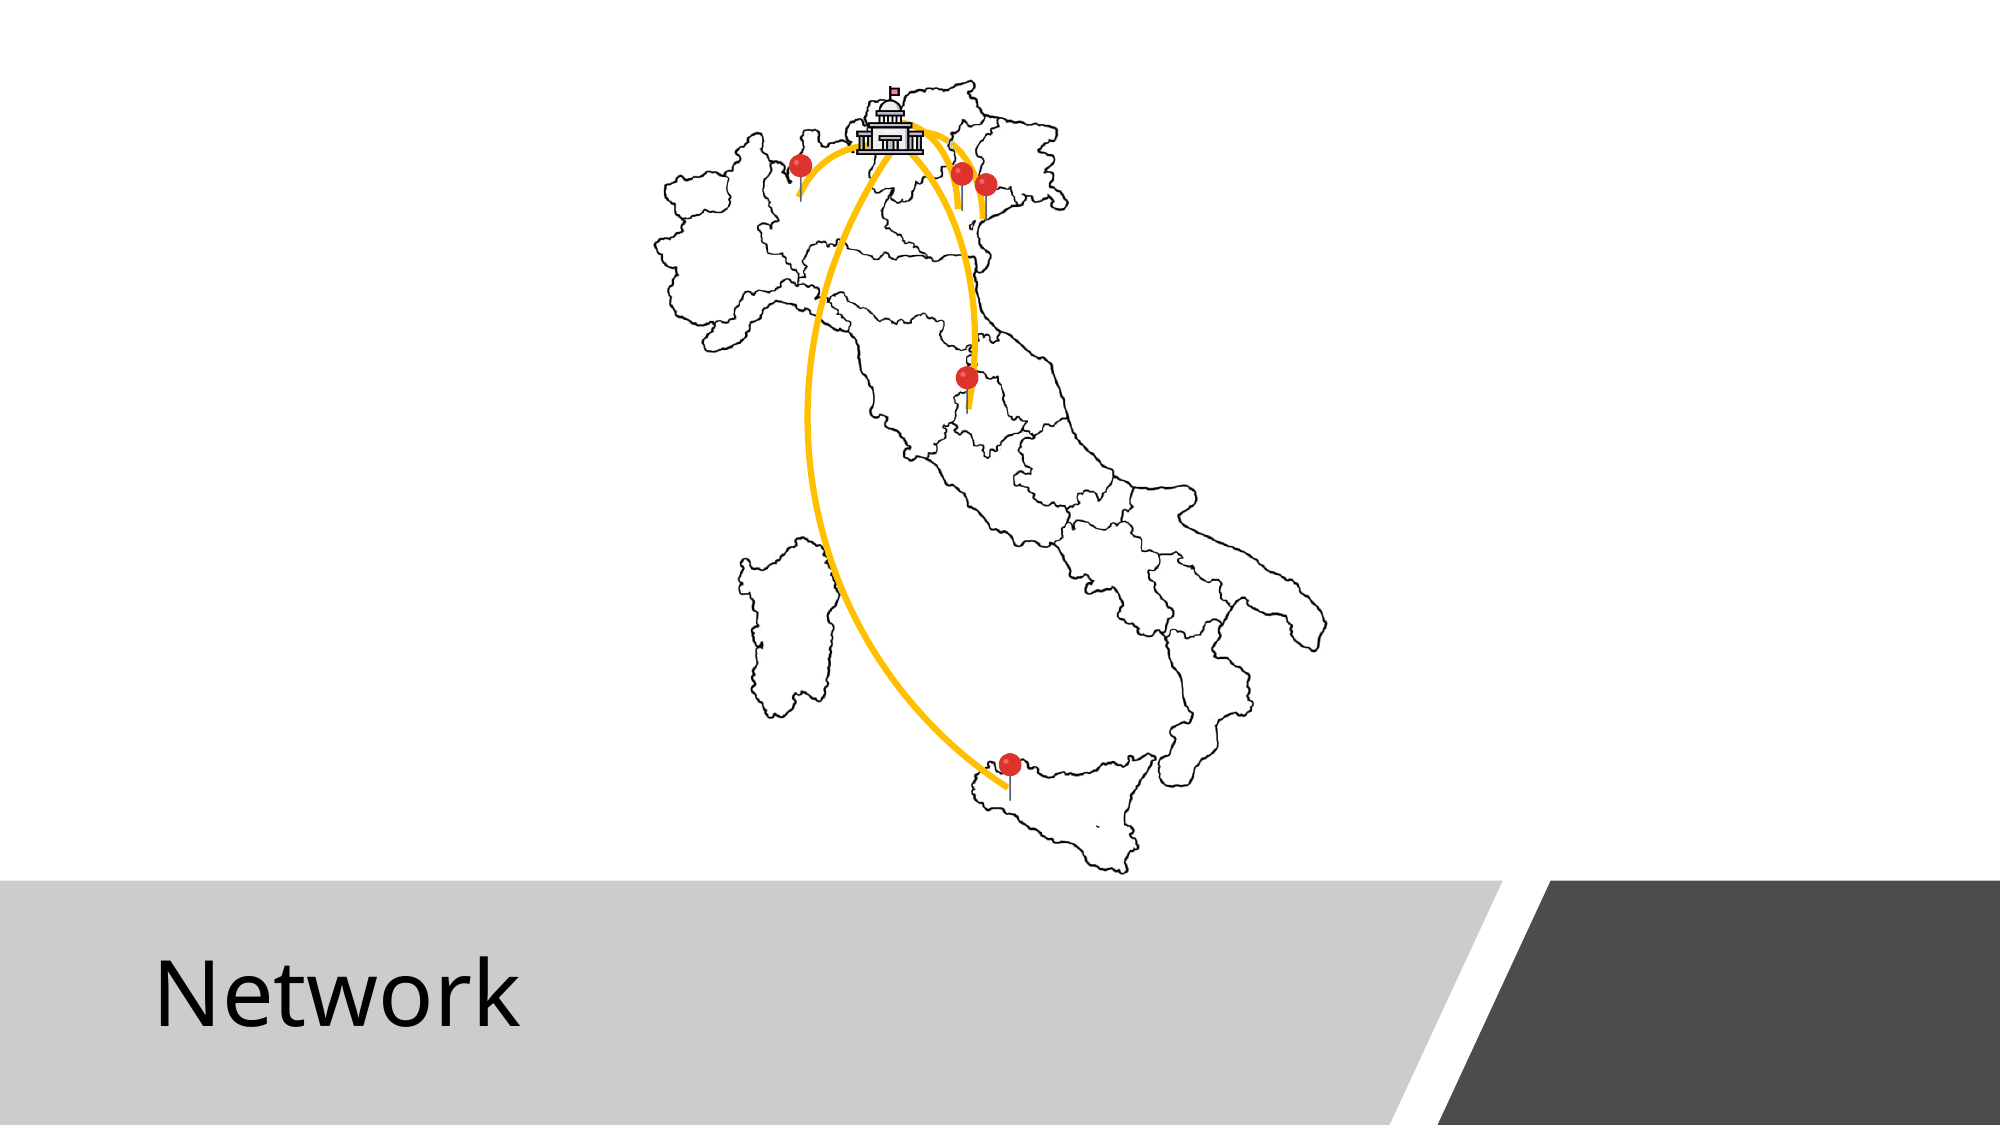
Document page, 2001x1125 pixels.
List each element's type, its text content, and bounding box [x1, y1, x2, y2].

picture [986, 753, 1034, 801]
text_box [1436, 879, 2000, 1125]
picture [943, 366, 991, 415]
picture [937, 162, 1010, 221]
text_box [0, 879, 1505, 1125]
picture [856, 86, 924, 155]
picture [776, 154, 825, 202]
title Network [137, 907, 1404, 1087]
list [570, 41, 1404, 897]
